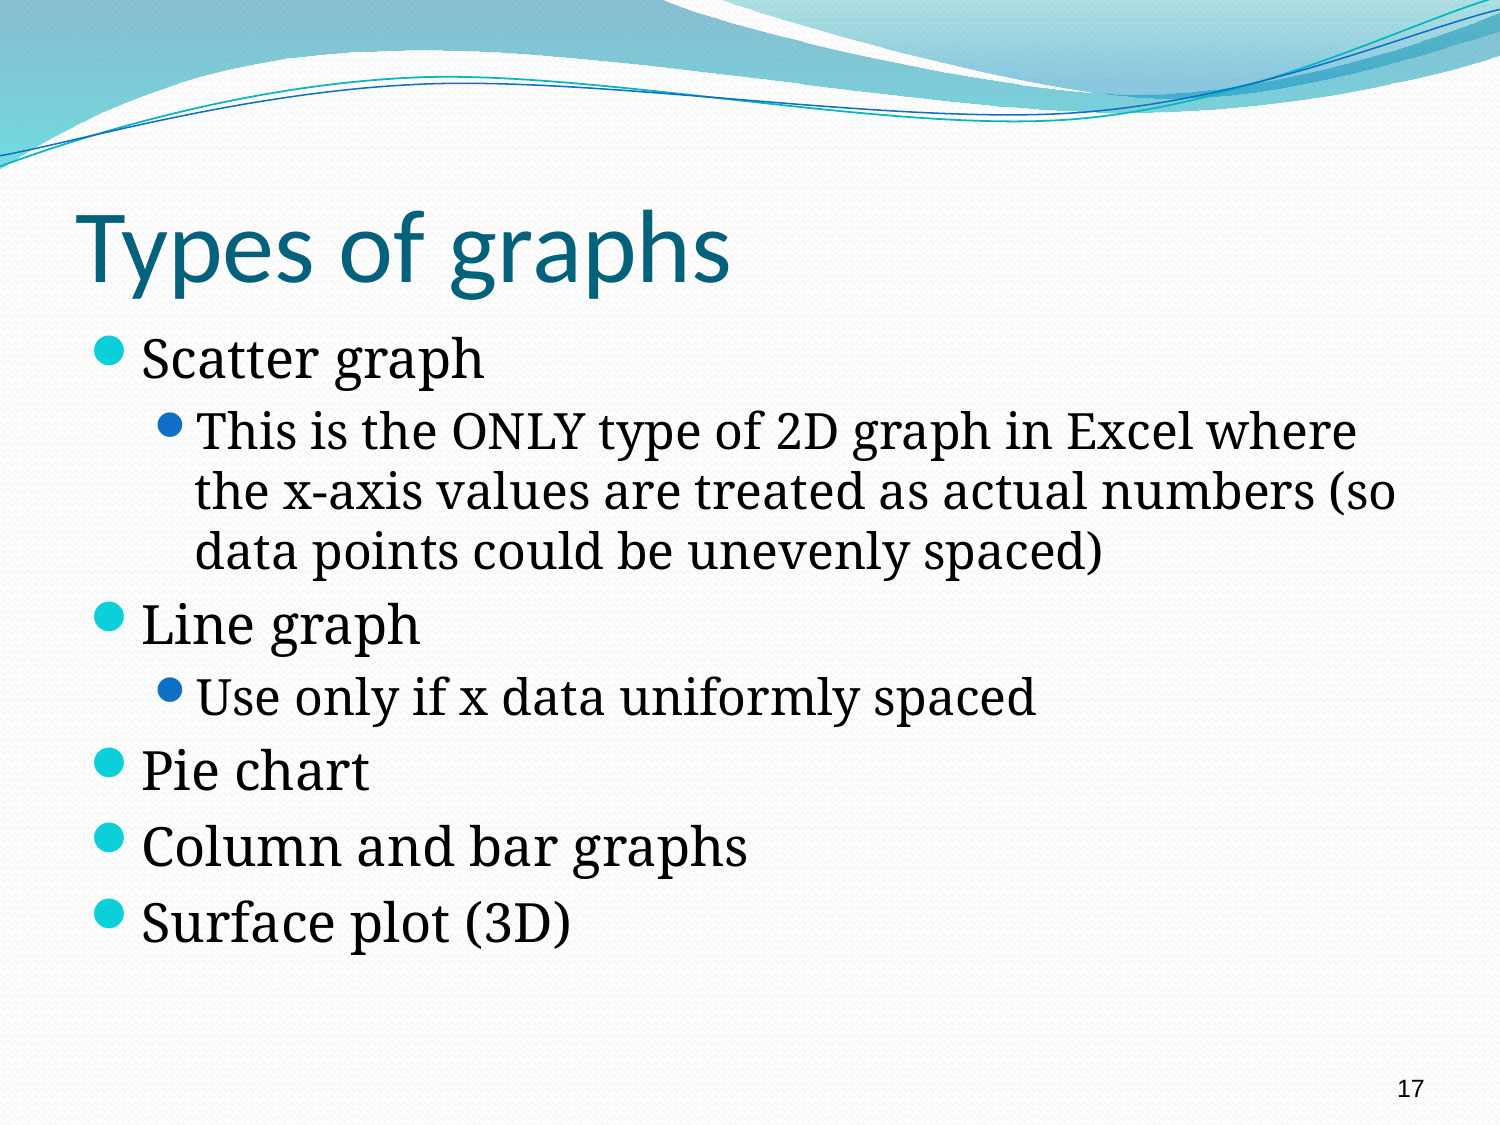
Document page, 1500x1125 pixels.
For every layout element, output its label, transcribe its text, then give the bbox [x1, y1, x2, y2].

list Scatter graph This is the ONLY type of 2D graph in Excel where the x-axis values are treated as actual numbers (so data points could be unevenly spaced) Line graph Use only if x data uniformly spaced Pie chart Column and bar graphs Surface plot (3D) [75, 317, 1425, 1038]
title Types of graphs [75, 115, 1425, 303]
slide_number 17 [1299, 1042, 1425, 1103]
